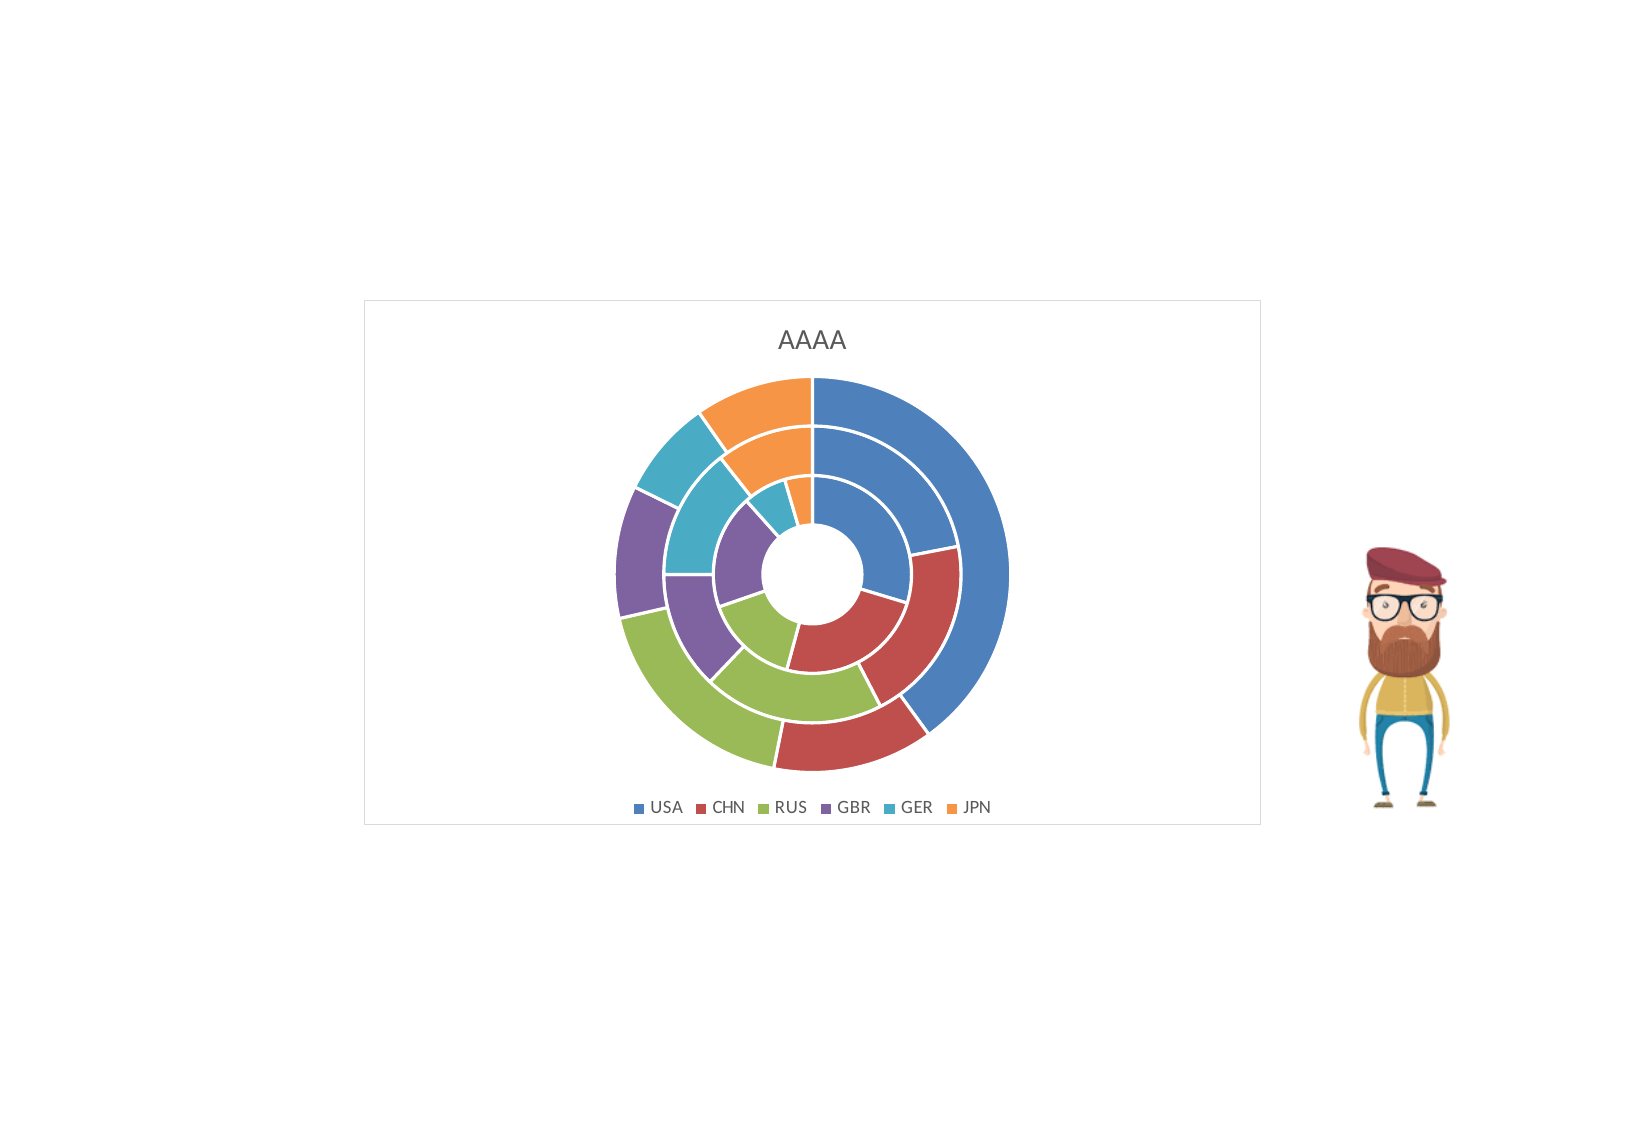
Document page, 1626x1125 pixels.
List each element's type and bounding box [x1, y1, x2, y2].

picture [1260, 520, 1548, 823]
chart [363, 299, 1262, 826]
